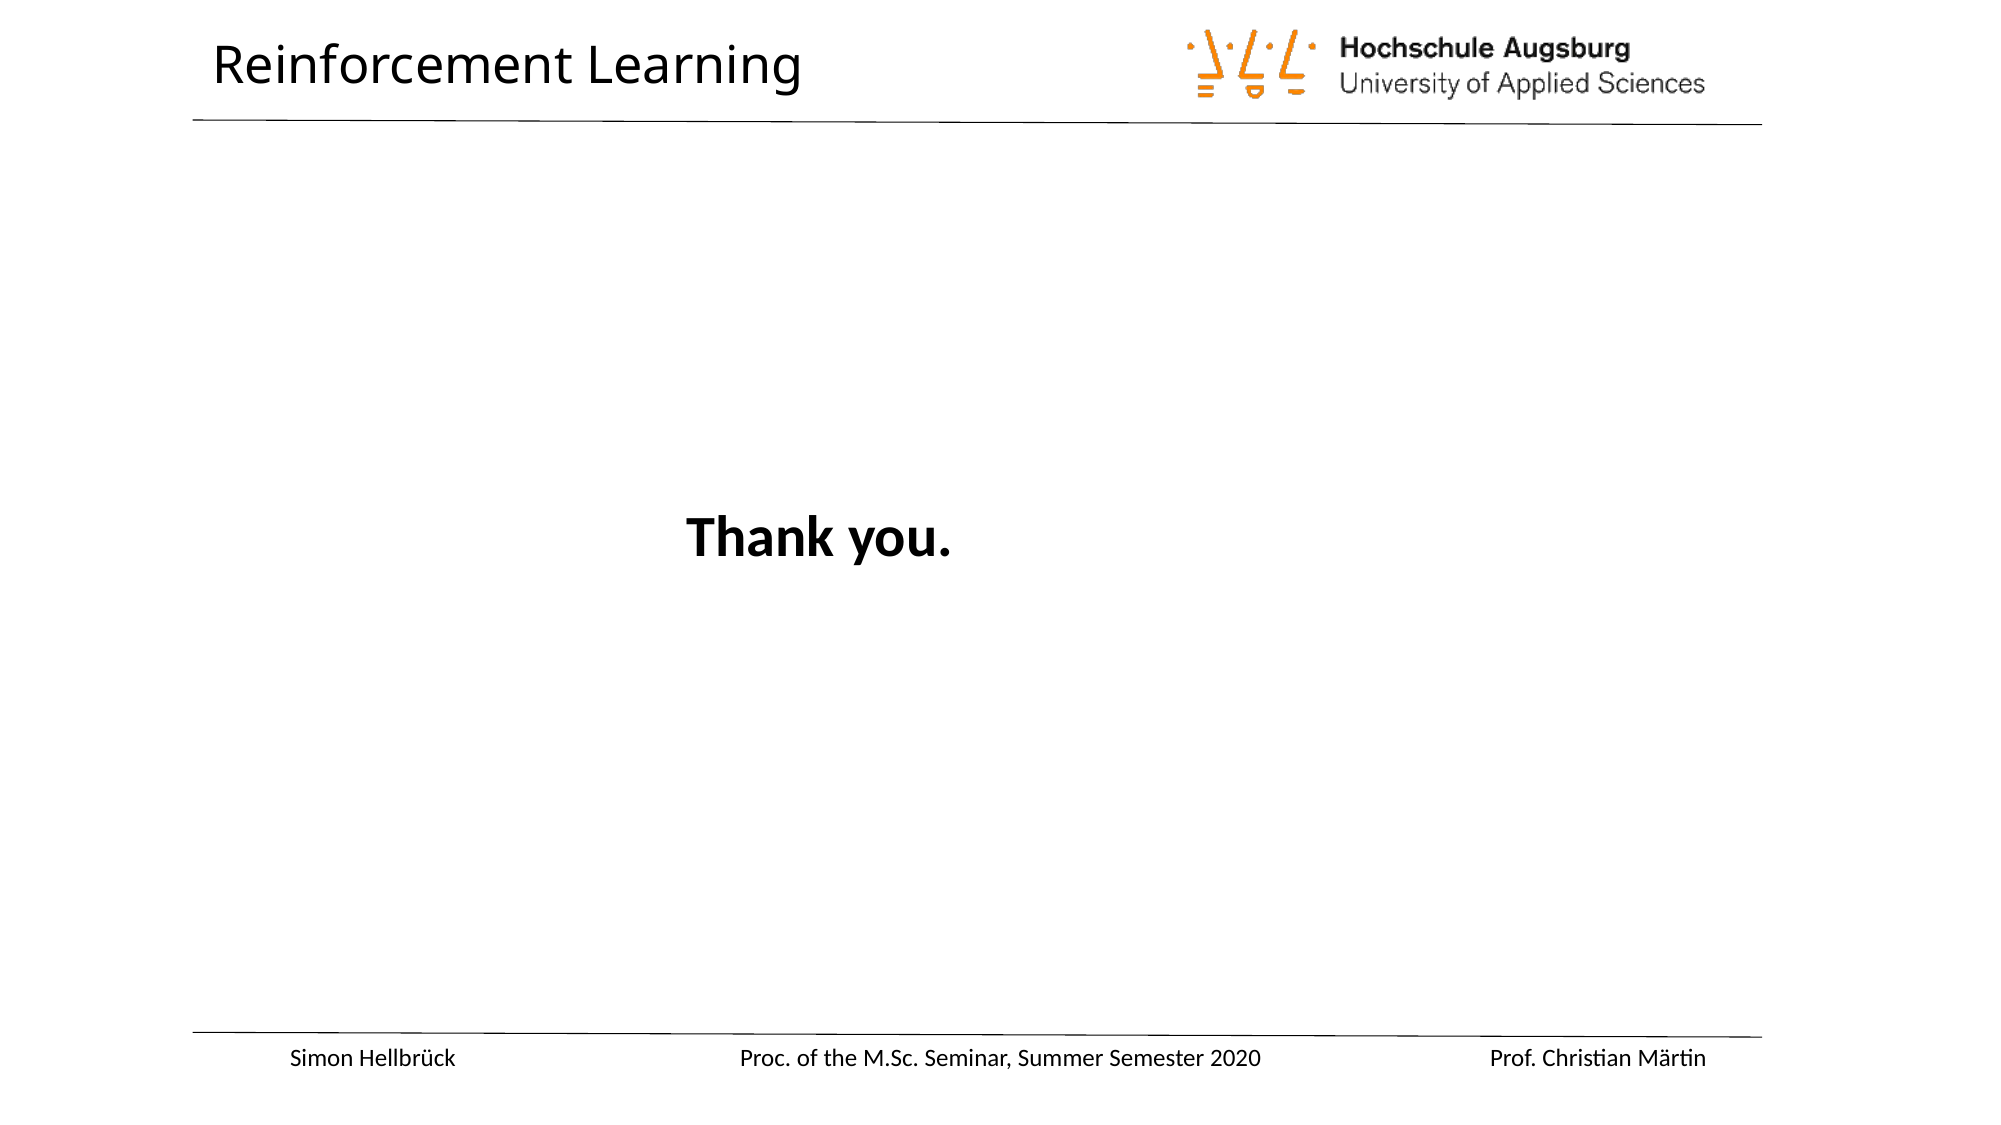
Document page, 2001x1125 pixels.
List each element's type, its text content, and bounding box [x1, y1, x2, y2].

picture [1166, 0, 1810, 180]
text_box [192, 119, 1166, 125]
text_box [192, 1032, 1763, 1037]
title Reinforcement Learning [192, 25, 825, 102]
text_box Thank you. [671, 490, 1522, 576]
subtitle Simon Hellbrück Proc. of the M.Sc. Seminar, Summer Semester 2020 Prof. Christian Märtin [156, 1037, 1841, 1112]
